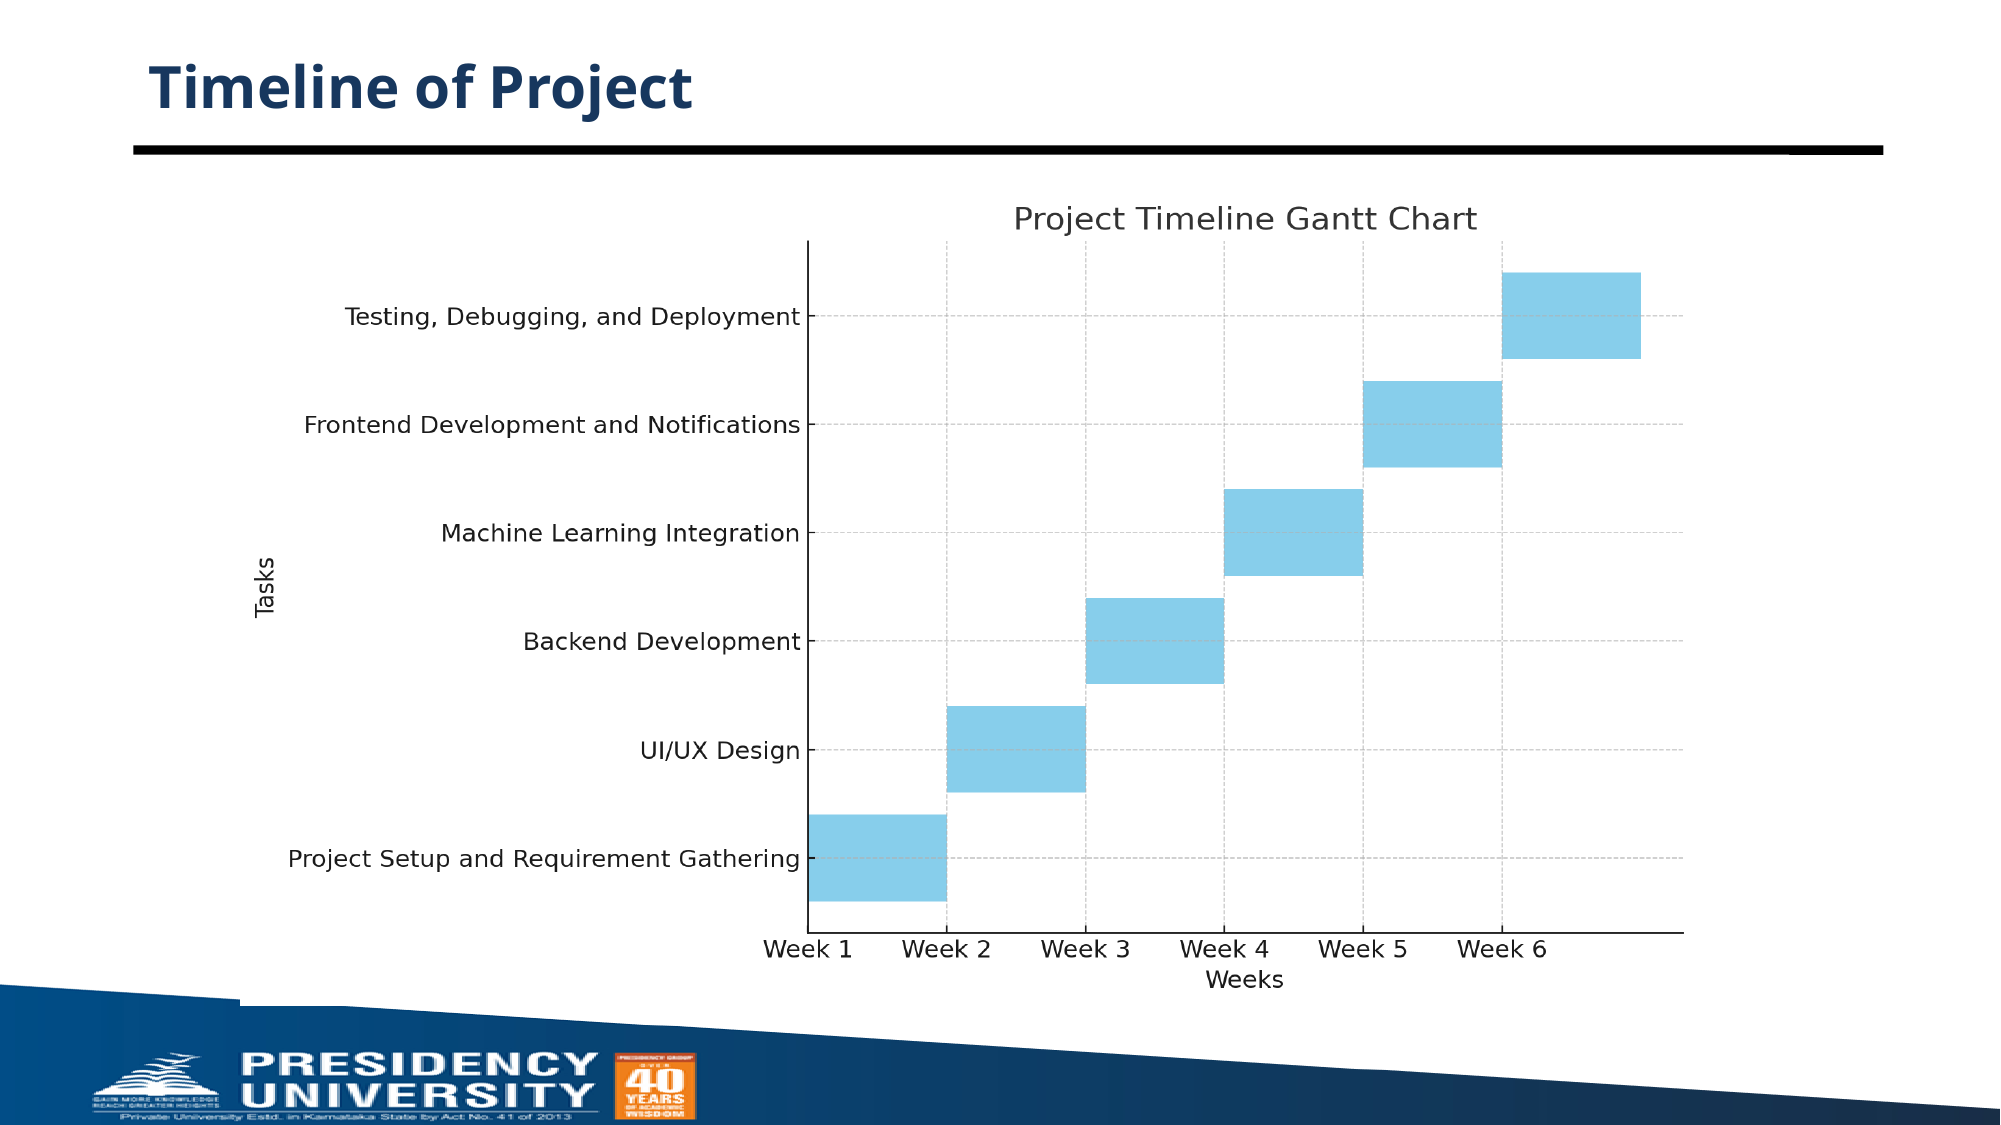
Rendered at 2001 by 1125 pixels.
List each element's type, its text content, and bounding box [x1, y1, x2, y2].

picture [0, 982, 2000, 1125]
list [240, 192, 1698, 1006]
title Timeline of Project [133, 45, 1884, 125]
